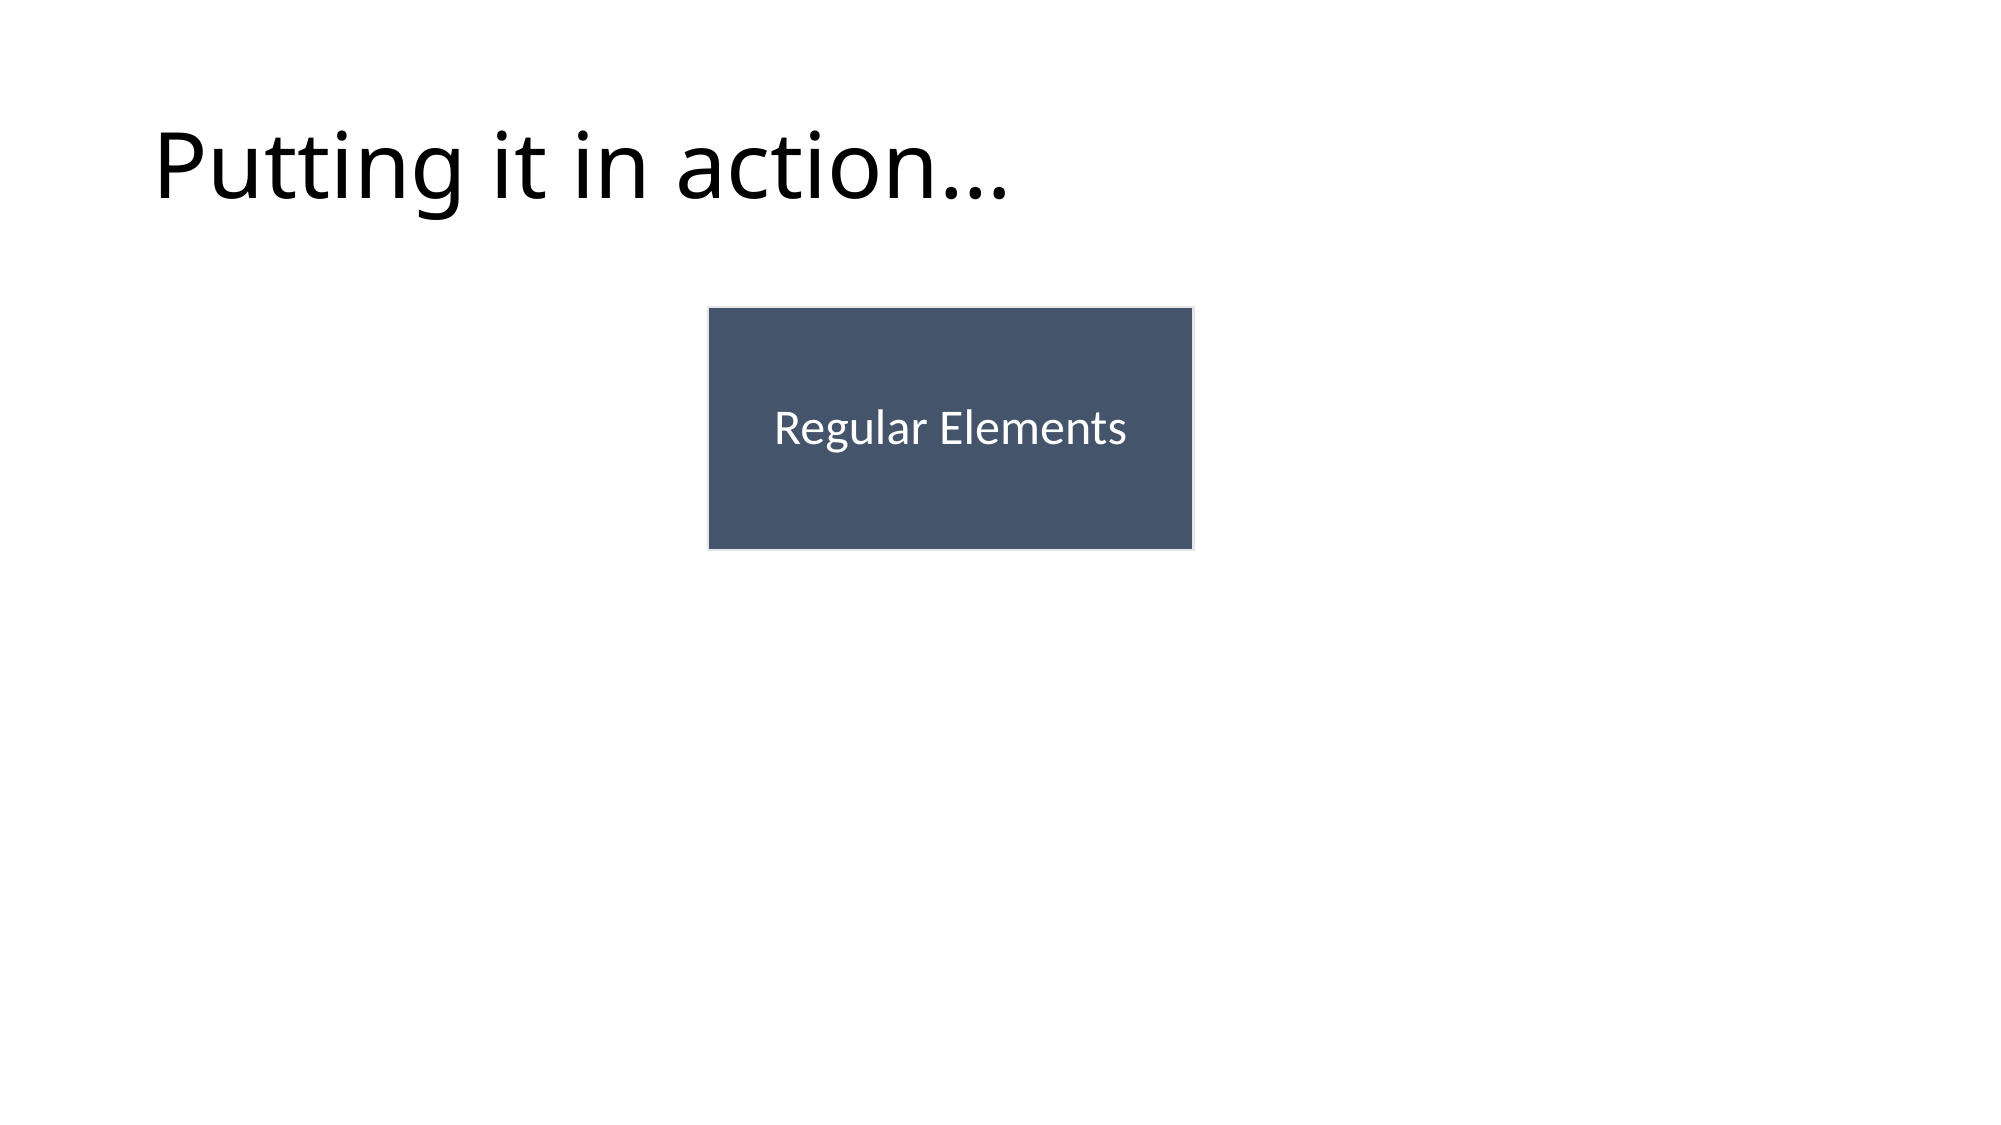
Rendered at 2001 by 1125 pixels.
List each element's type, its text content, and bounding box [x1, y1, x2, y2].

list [707, 277, 1194, 580]
title Putting it in action… [137, 59, 1863, 278]
